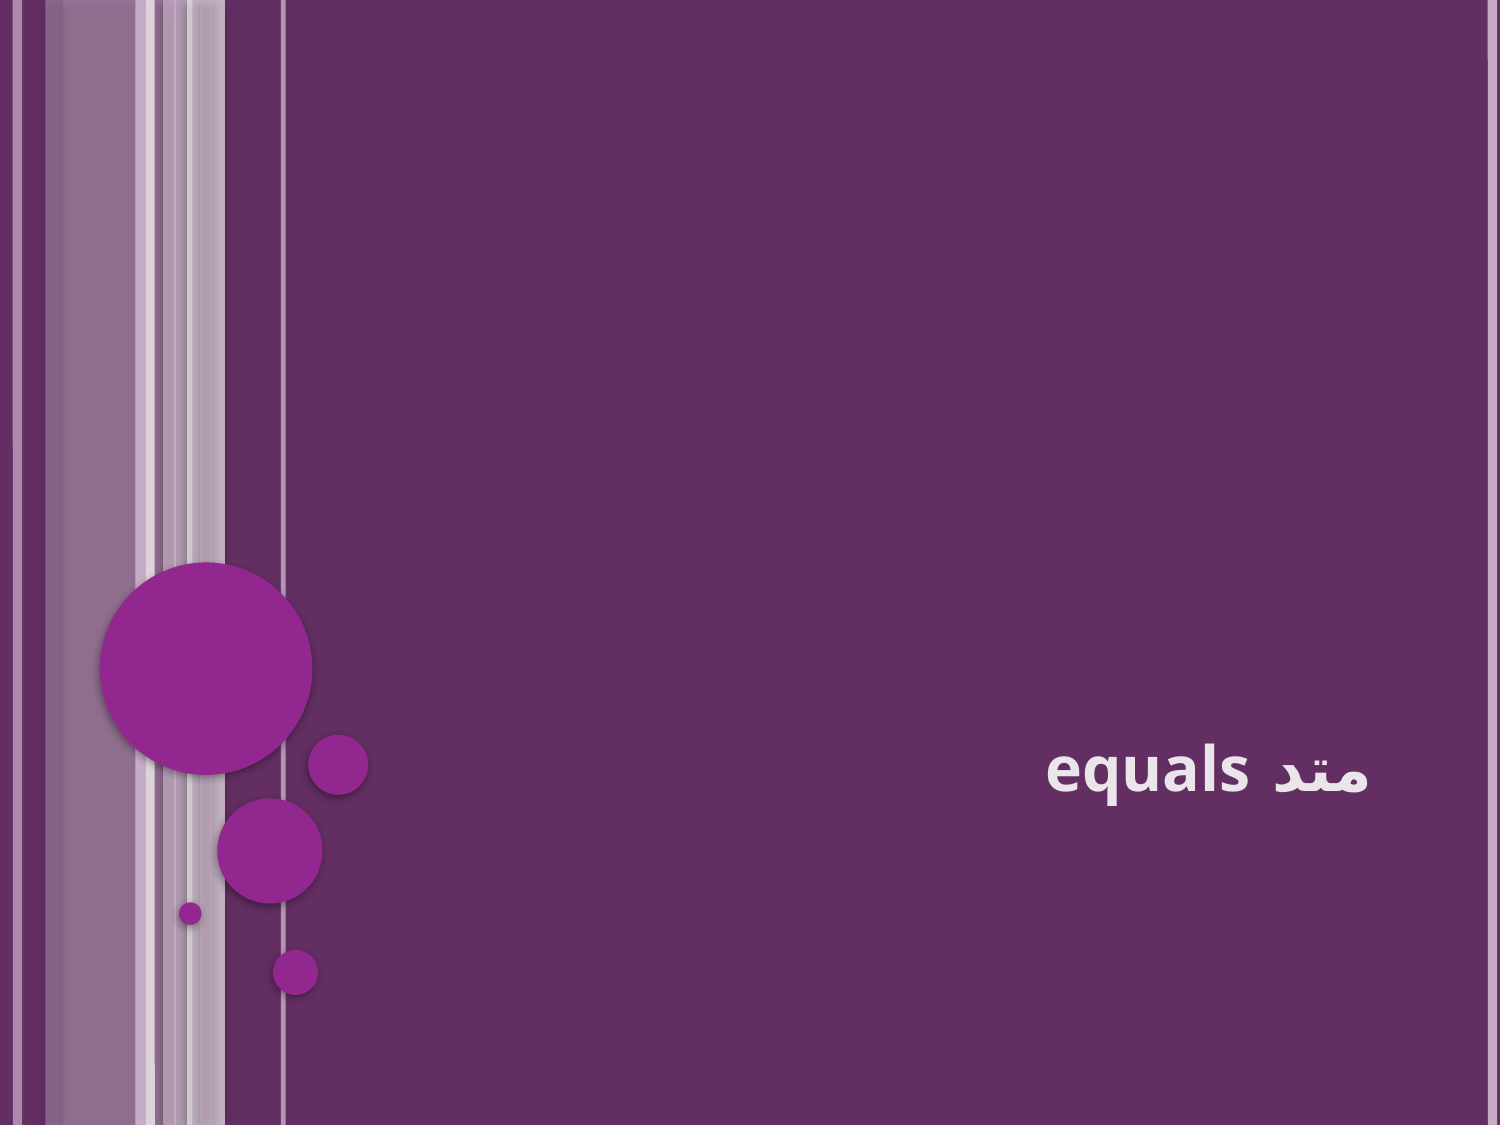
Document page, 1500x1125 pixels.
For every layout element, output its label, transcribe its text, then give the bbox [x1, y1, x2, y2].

title متد equals [375, 474, 1388, 812]
